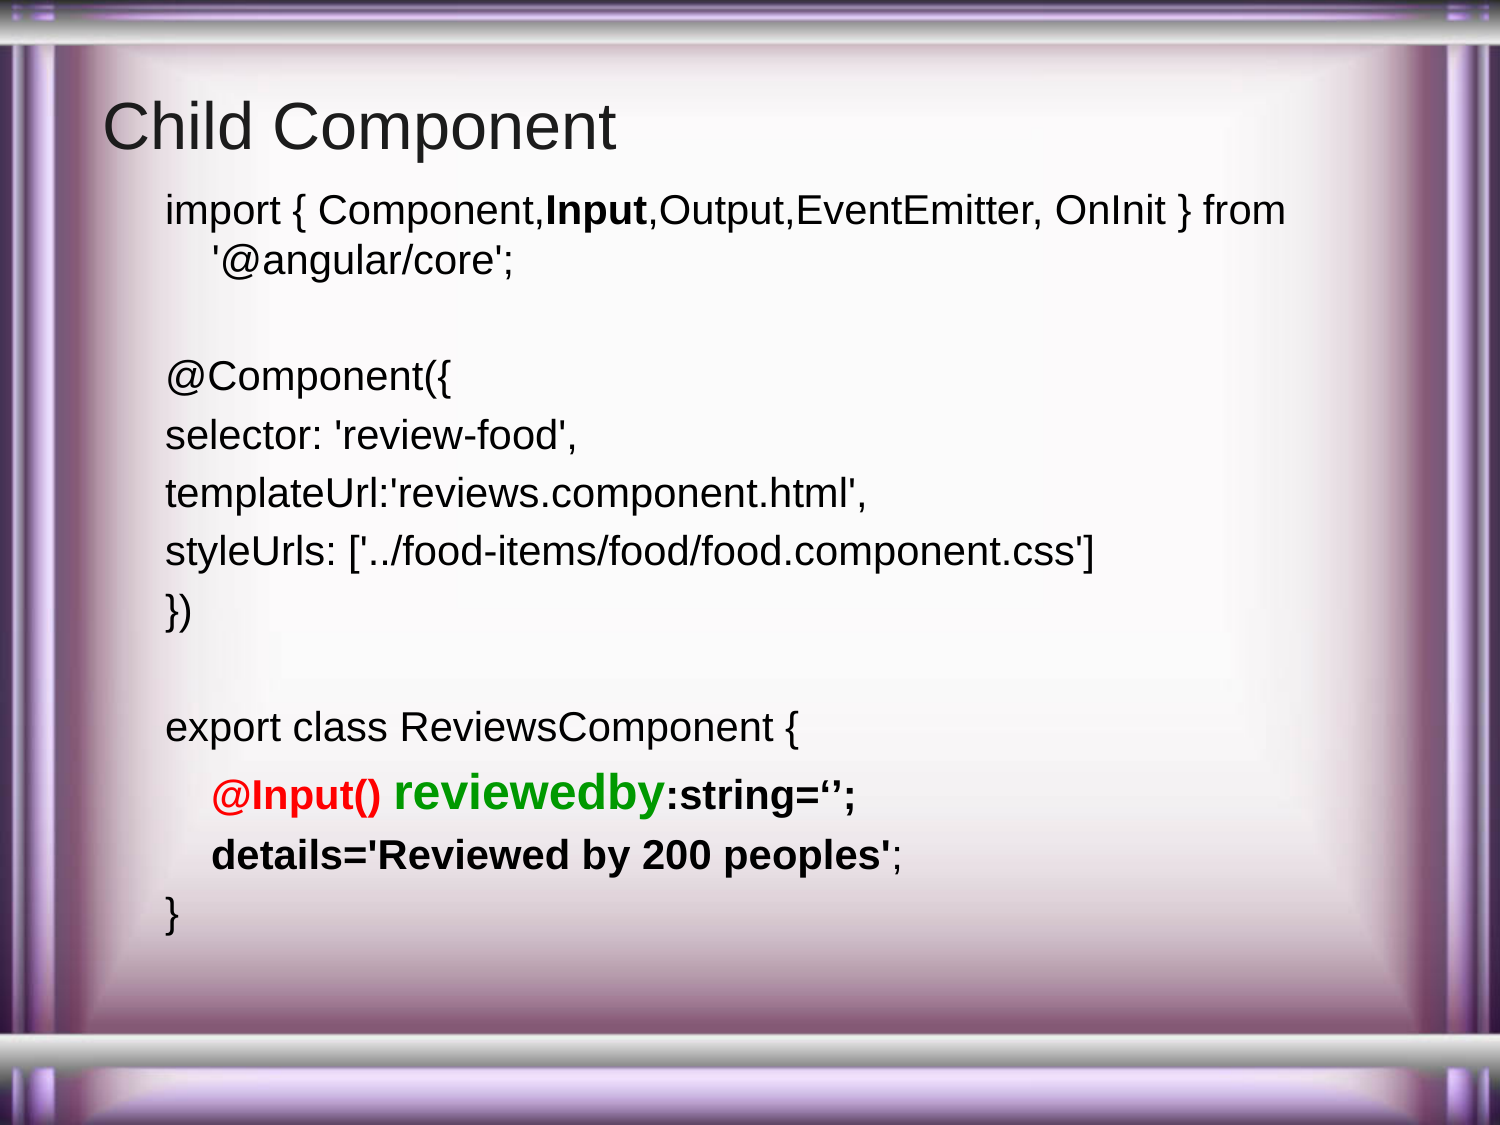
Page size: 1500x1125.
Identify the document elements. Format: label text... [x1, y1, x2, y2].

title Child Component [87, 62, 1438, 183]
list import { Component,Input,Output,EventEmitter, OnInit } from '@angular/core'; @Component({ selector: 'review-food', templateUrl:'reviews.component.html', styleUrls: ['../food-items/food/food.component.css'] }) export class ReviewsComponent { @Input() reviewedby:string=‘’; details='Reviewed by 200 peoples'; } [75, 174, 1425, 1005]
picture [0, 0, 1500, 1125]
